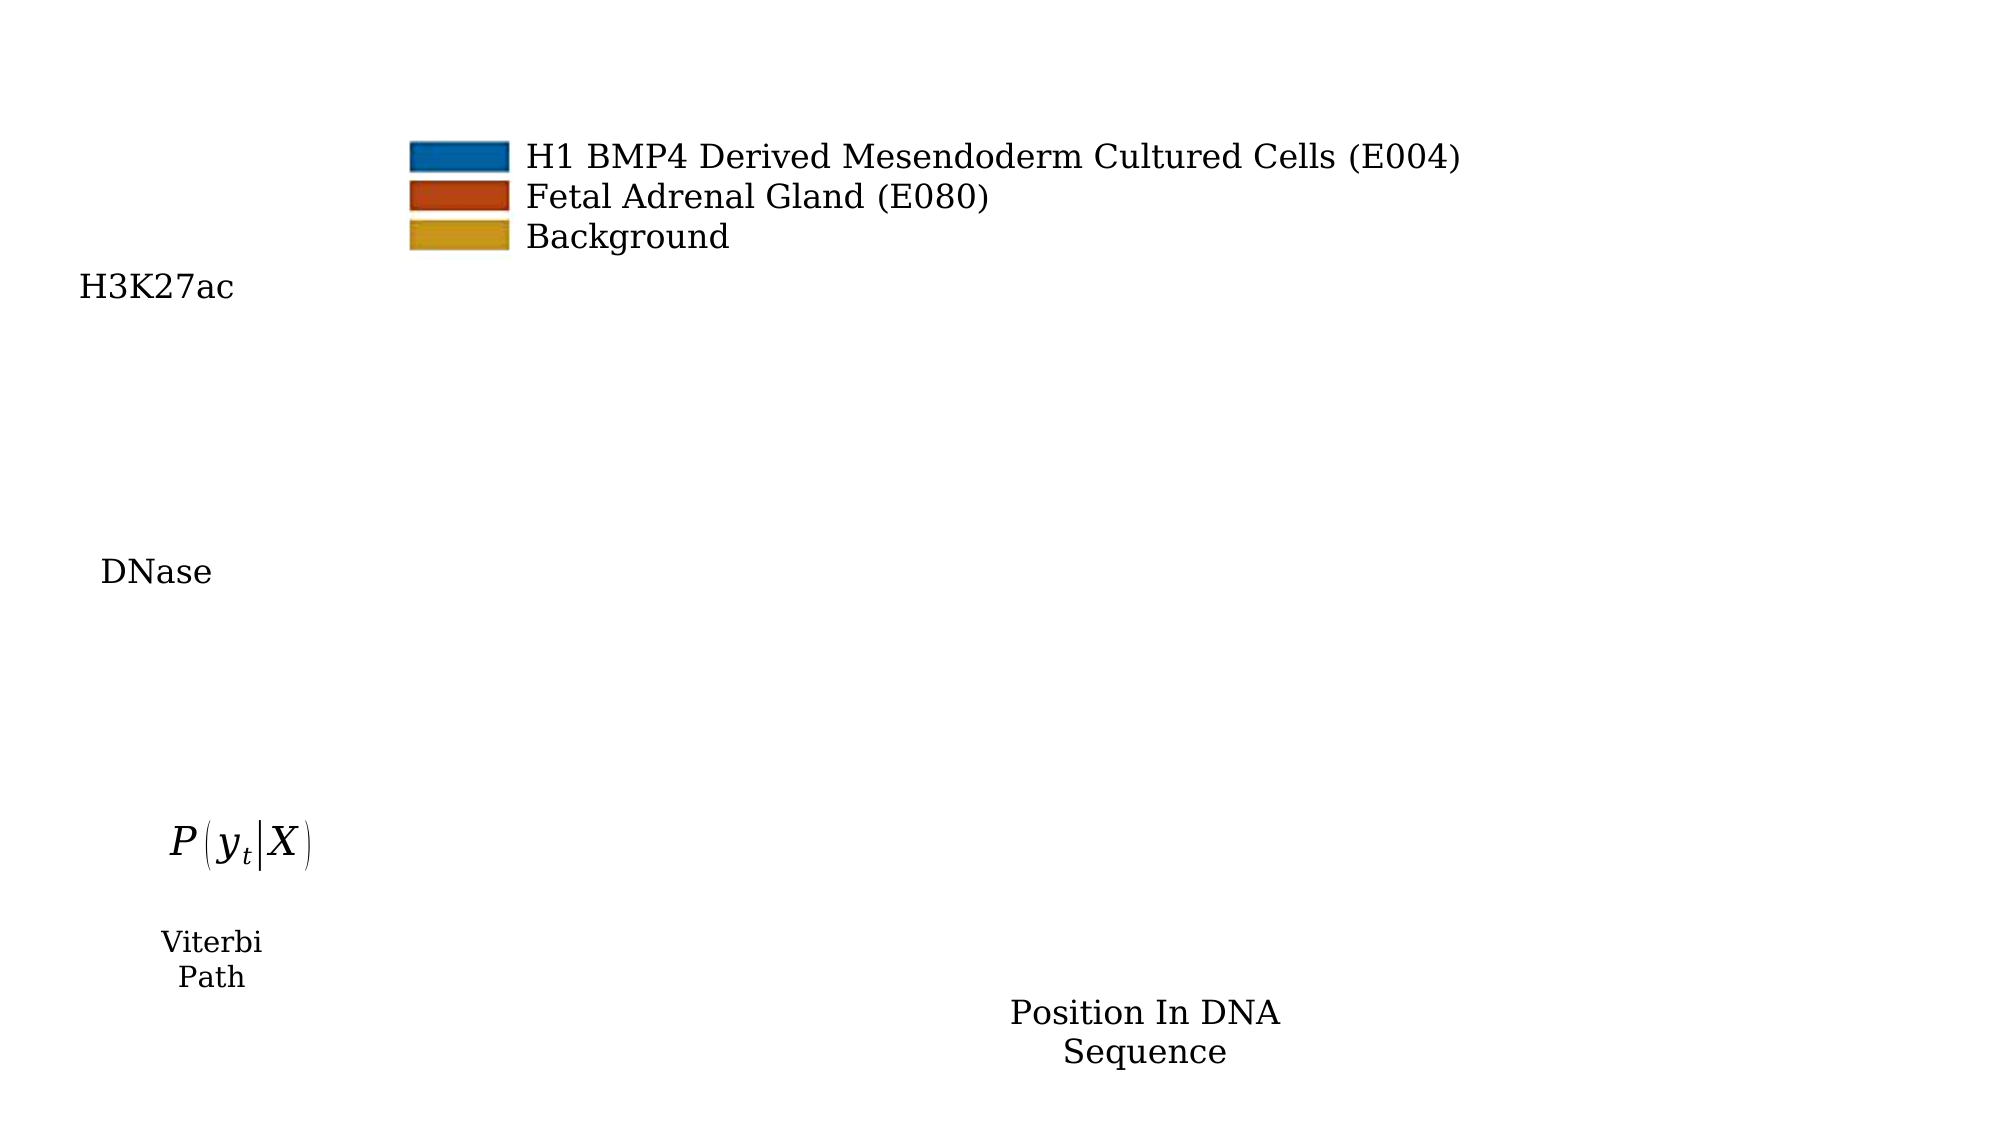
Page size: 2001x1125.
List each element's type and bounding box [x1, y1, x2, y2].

text_box [0, 60, 2000, 1039]
